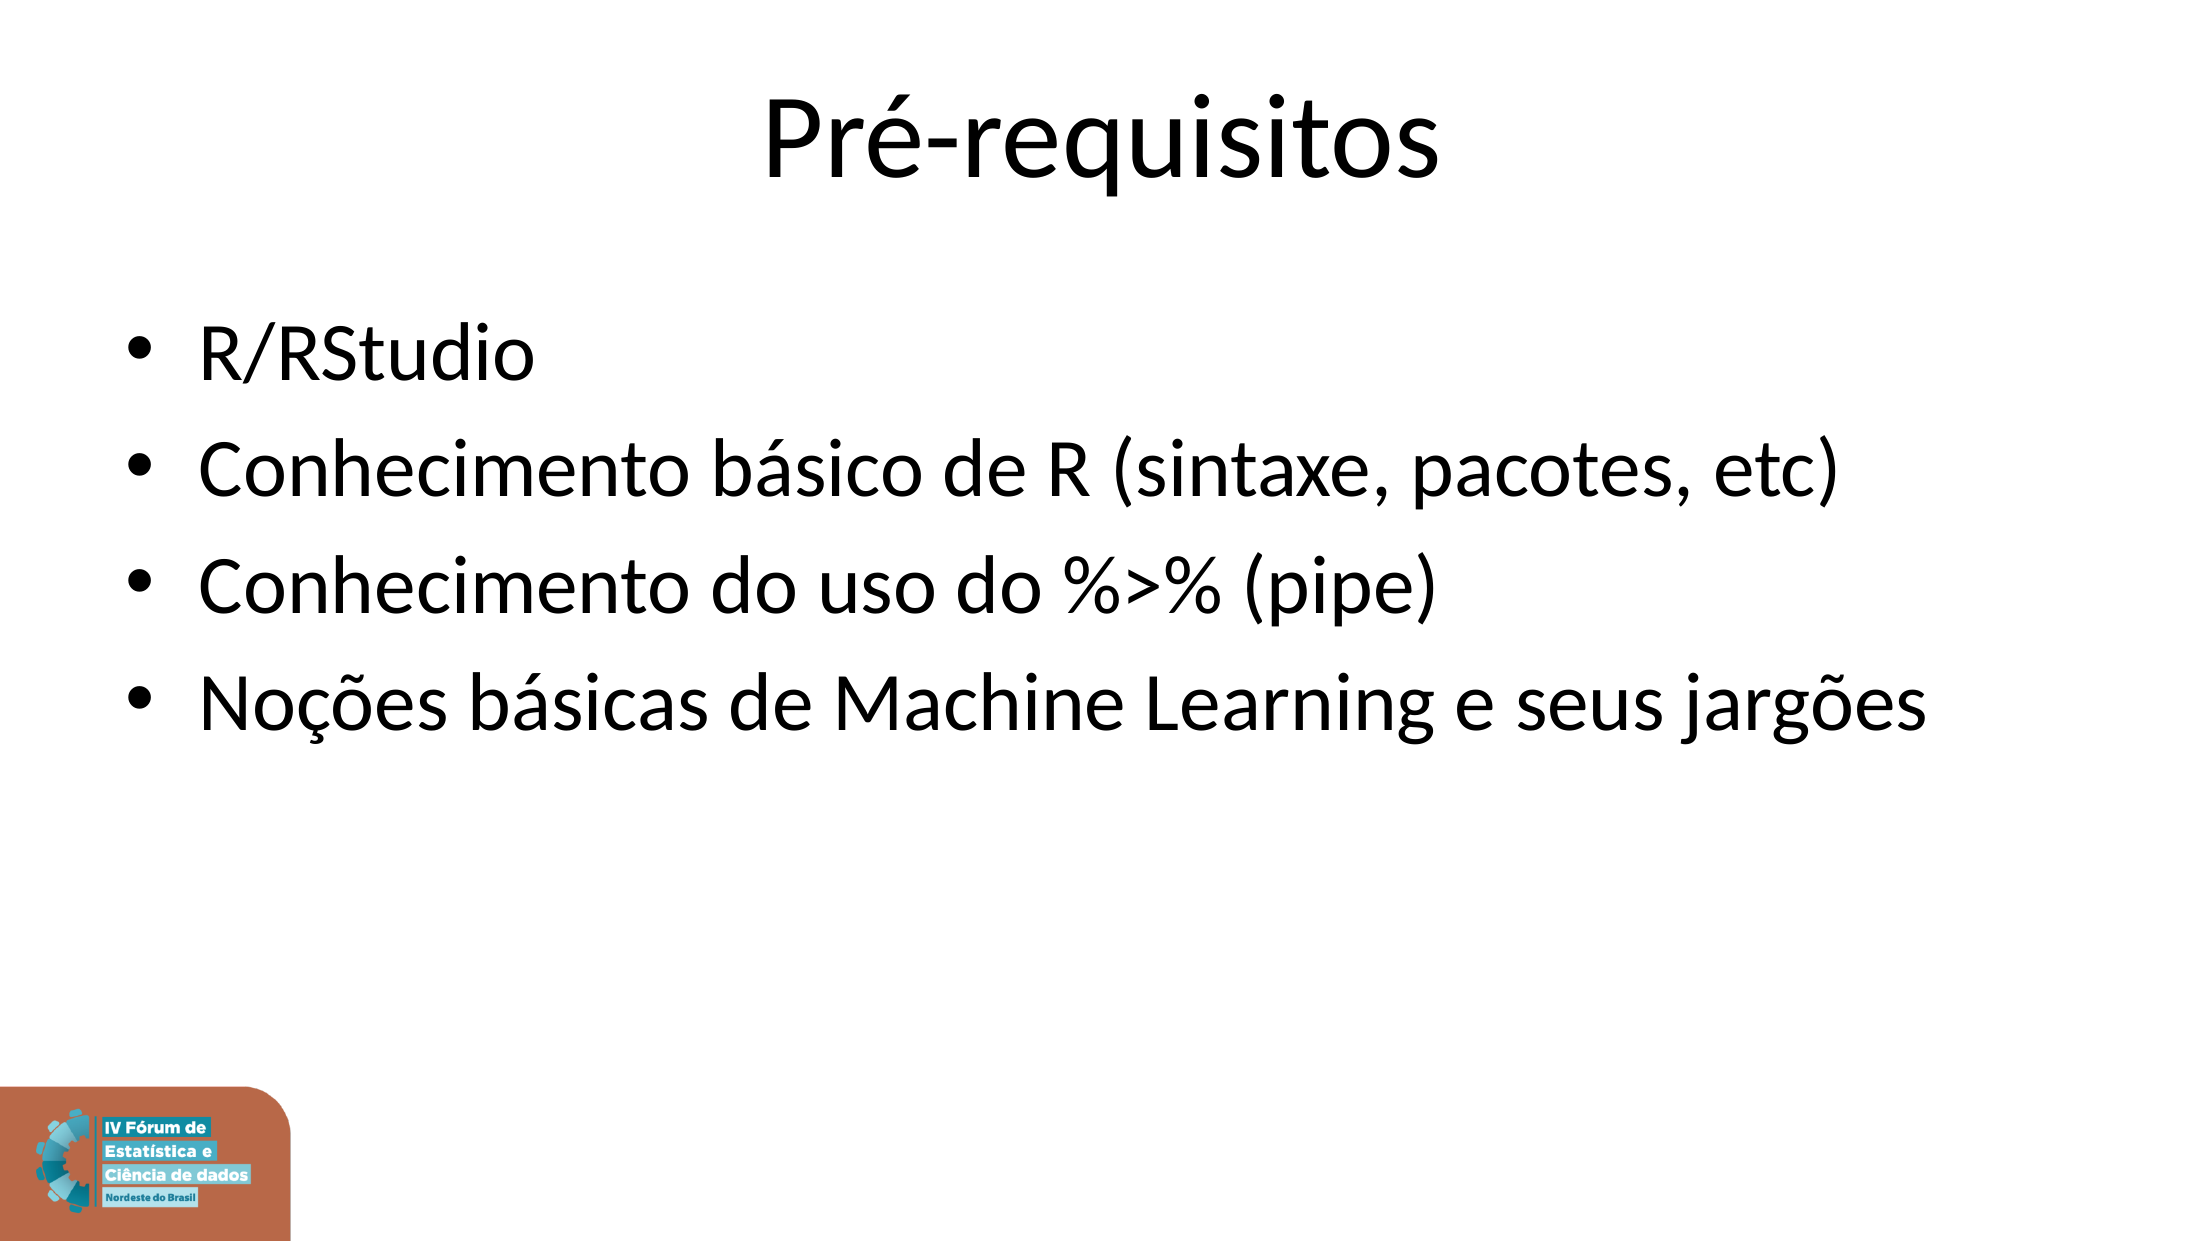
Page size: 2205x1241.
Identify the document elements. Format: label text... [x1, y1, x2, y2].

title Pré-requisitos [110, 49, 2094, 257]
text_box R/RStudio Conhecimento básico de R (sintaxe, pacotes, etc) Conhecimento do uso do %>% (pipe) Noções básicas de Machine Learning e seus jargões [110, 289, 2094, 1109]
picture [0, 1045, 331, 1241]
